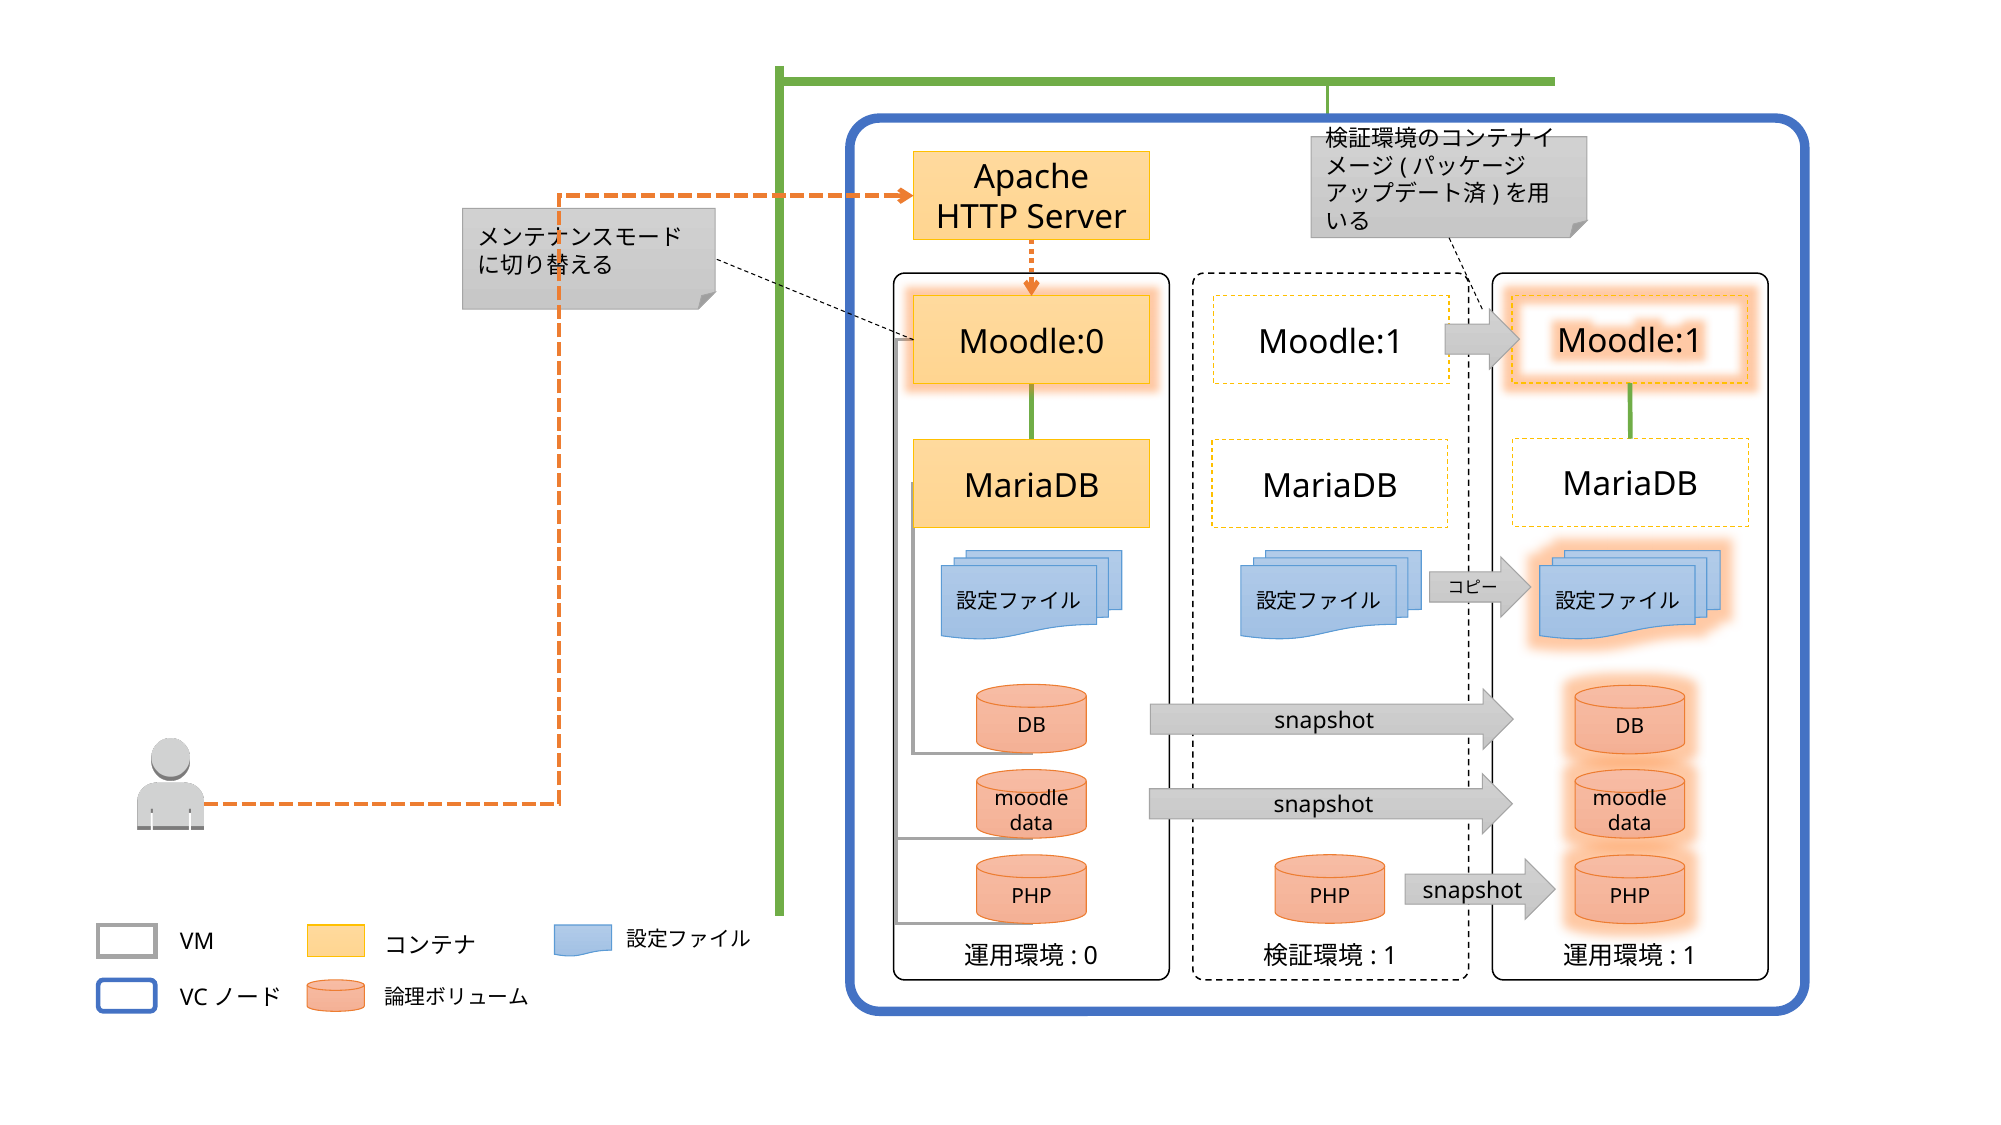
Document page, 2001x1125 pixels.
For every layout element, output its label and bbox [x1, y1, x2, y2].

text_box [98, 65, 1805, 1019]
